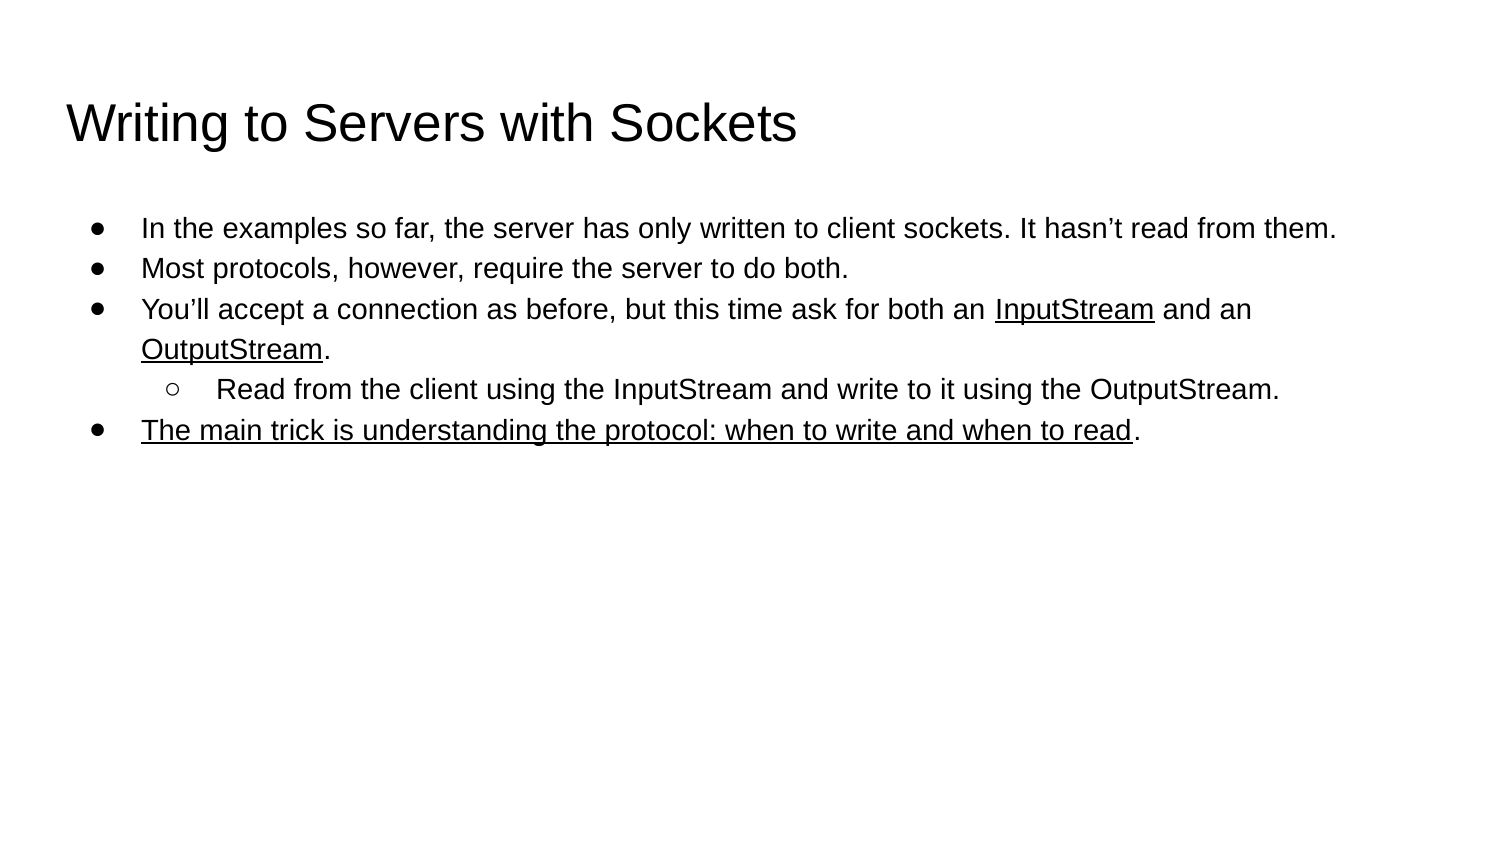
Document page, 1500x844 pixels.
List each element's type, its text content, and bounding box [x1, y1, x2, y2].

title Writing to Servers with Sockets [51, 72, 1449, 167]
list In the examples so far, the server has only written to client sockets. It hasn’t read from them. Most protocols, however, require the server to do both. You’ll accept a connection as before, but this time ask for both an InputStream and an OutputStream. Read from the client using the InputStream and write to it using the OutputStream. The main trick is understanding the protocol: when to write and when to read. [51, 189, 1449, 750]
